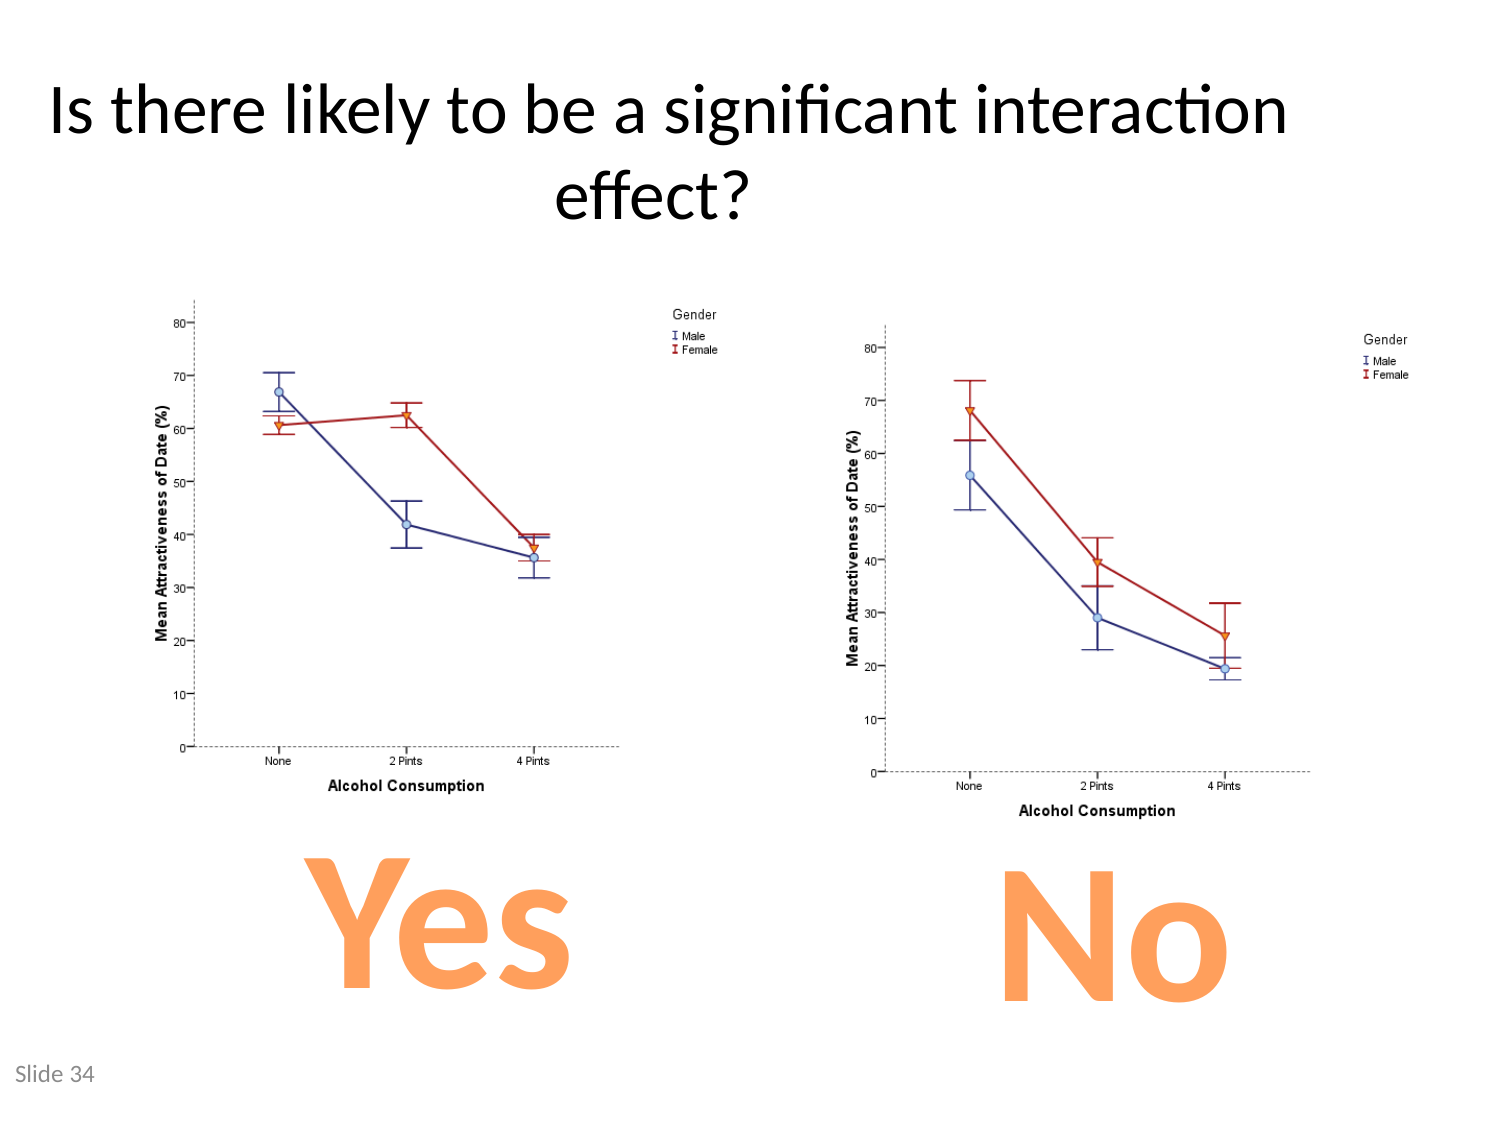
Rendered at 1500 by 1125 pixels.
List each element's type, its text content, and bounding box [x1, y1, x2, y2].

title Is there likely to be a significant interaction effect? [0, 54, 1308, 242]
text_box Yes [214, 822, 665, 1037]
picture [126, 287, 783, 813]
text_box No [856, 847, 1371, 1049]
picture [818, 312, 1475, 838]
slide_number Slide 34 [0, 1042, 141, 1103]
